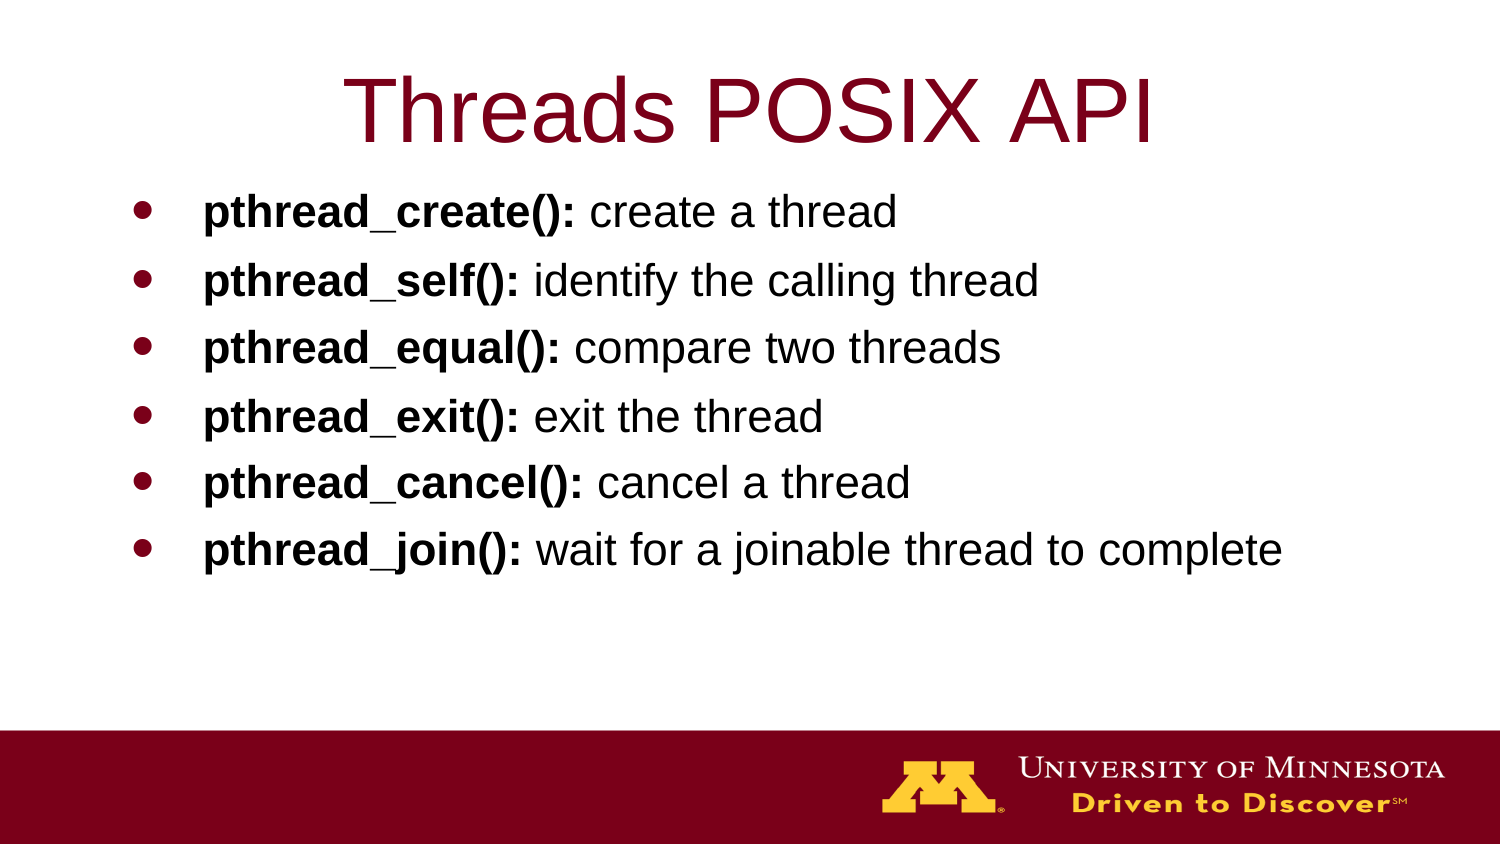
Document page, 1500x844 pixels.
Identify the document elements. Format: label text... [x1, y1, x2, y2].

title Threads POSIX API [339, 48, 1160, 180]
text_box pthread_create(): create a thread pthread_self(): identify the calling thread pthread_equal(): compare two threads pthread_exit(): exit the thread pthread_cancel(): cancel a thread pthread_join(): wait for a joinable thread to complete [129, 180, 1340, 575]
picture [0, 730, 1500, 844]
